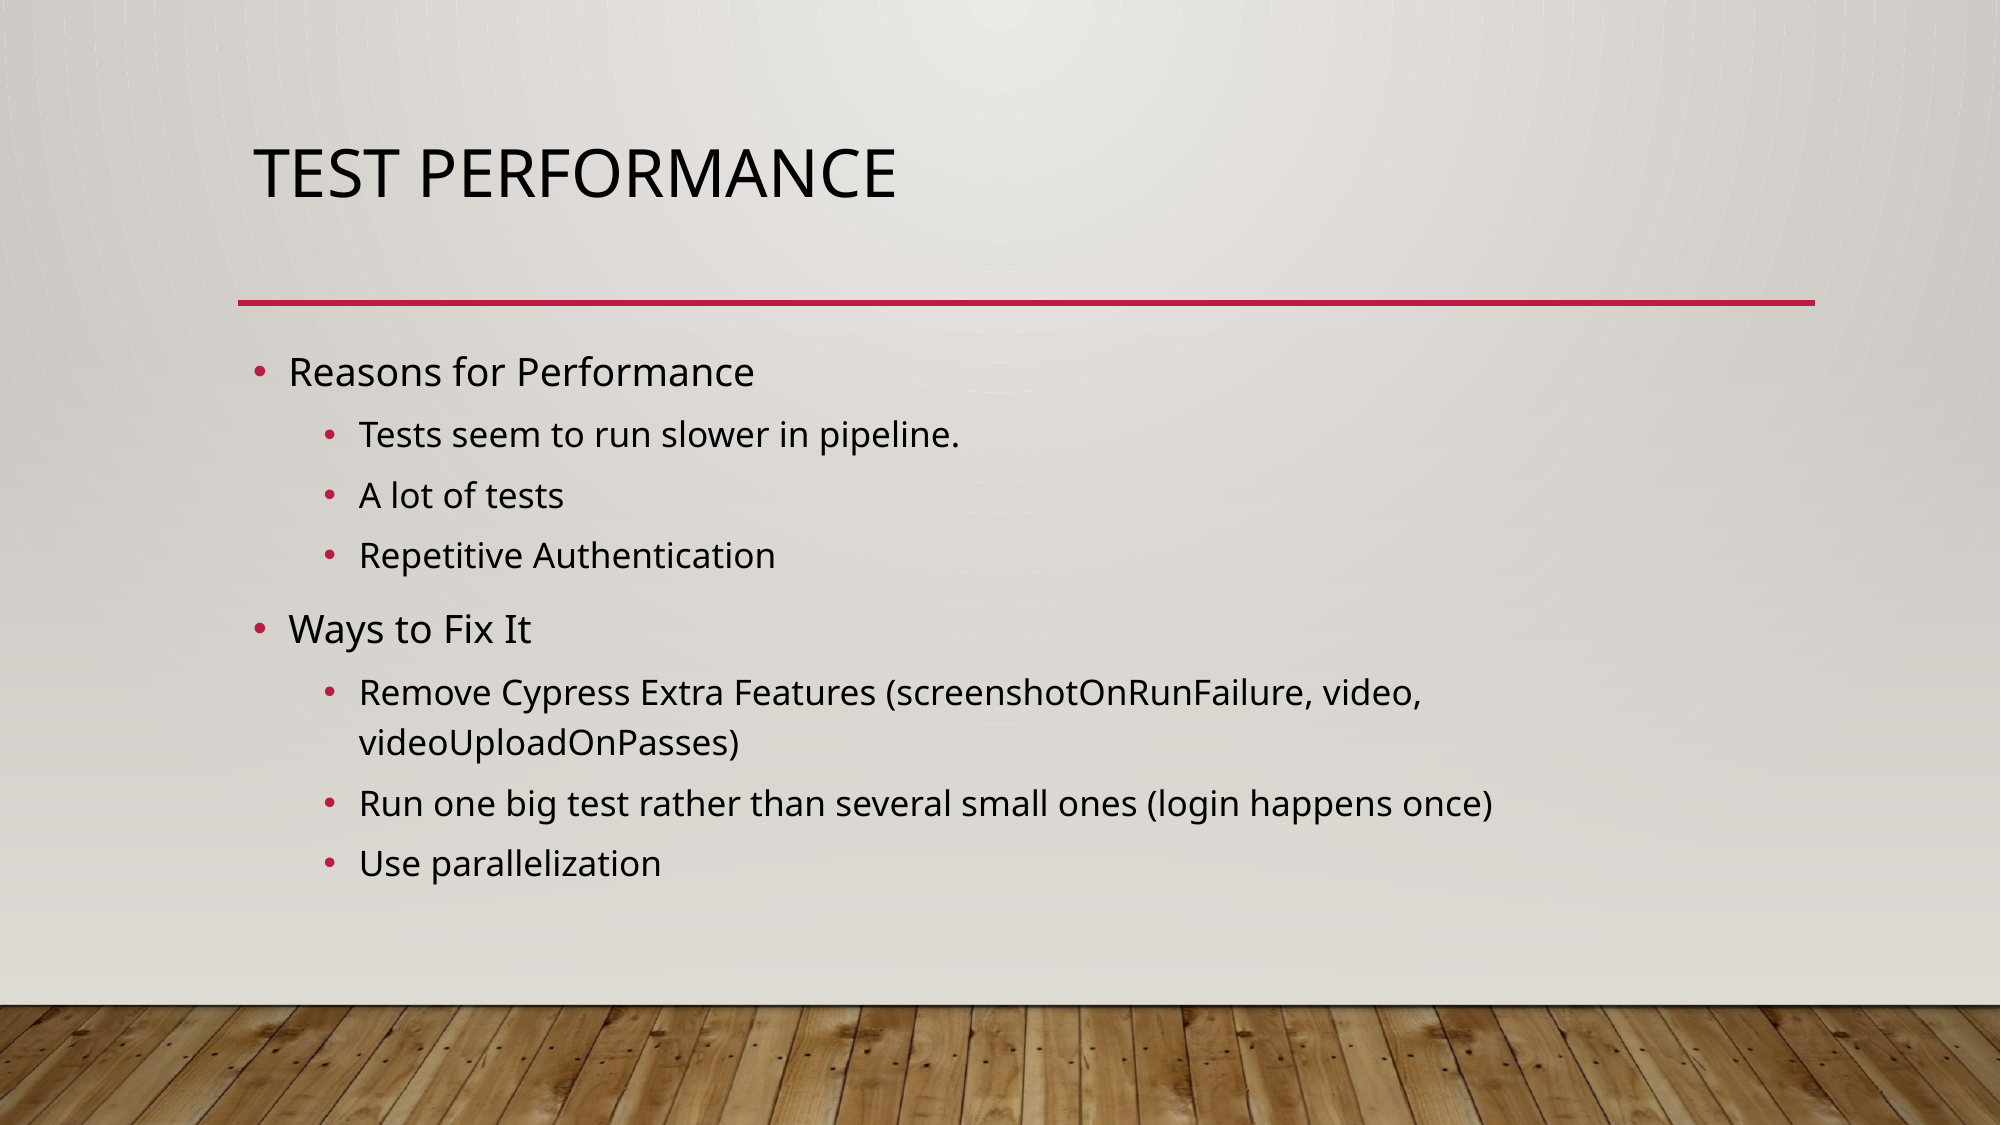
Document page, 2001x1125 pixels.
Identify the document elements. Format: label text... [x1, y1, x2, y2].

list Reasons for Performance Tests seem to run slower in pipeline. A lot of tests Repetitive Authentication Ways to Fix It Remove Cypress Extra Features (screenshotOnRunFailure, video, videoUploadOnPasses) Run one big test rather than several small ones (login happens once) Use parallelization [238, 330, 1814, 897]
title Test Performance [238, 131, 1814, 305]
picture [0, 1005, 2000, 1125]
